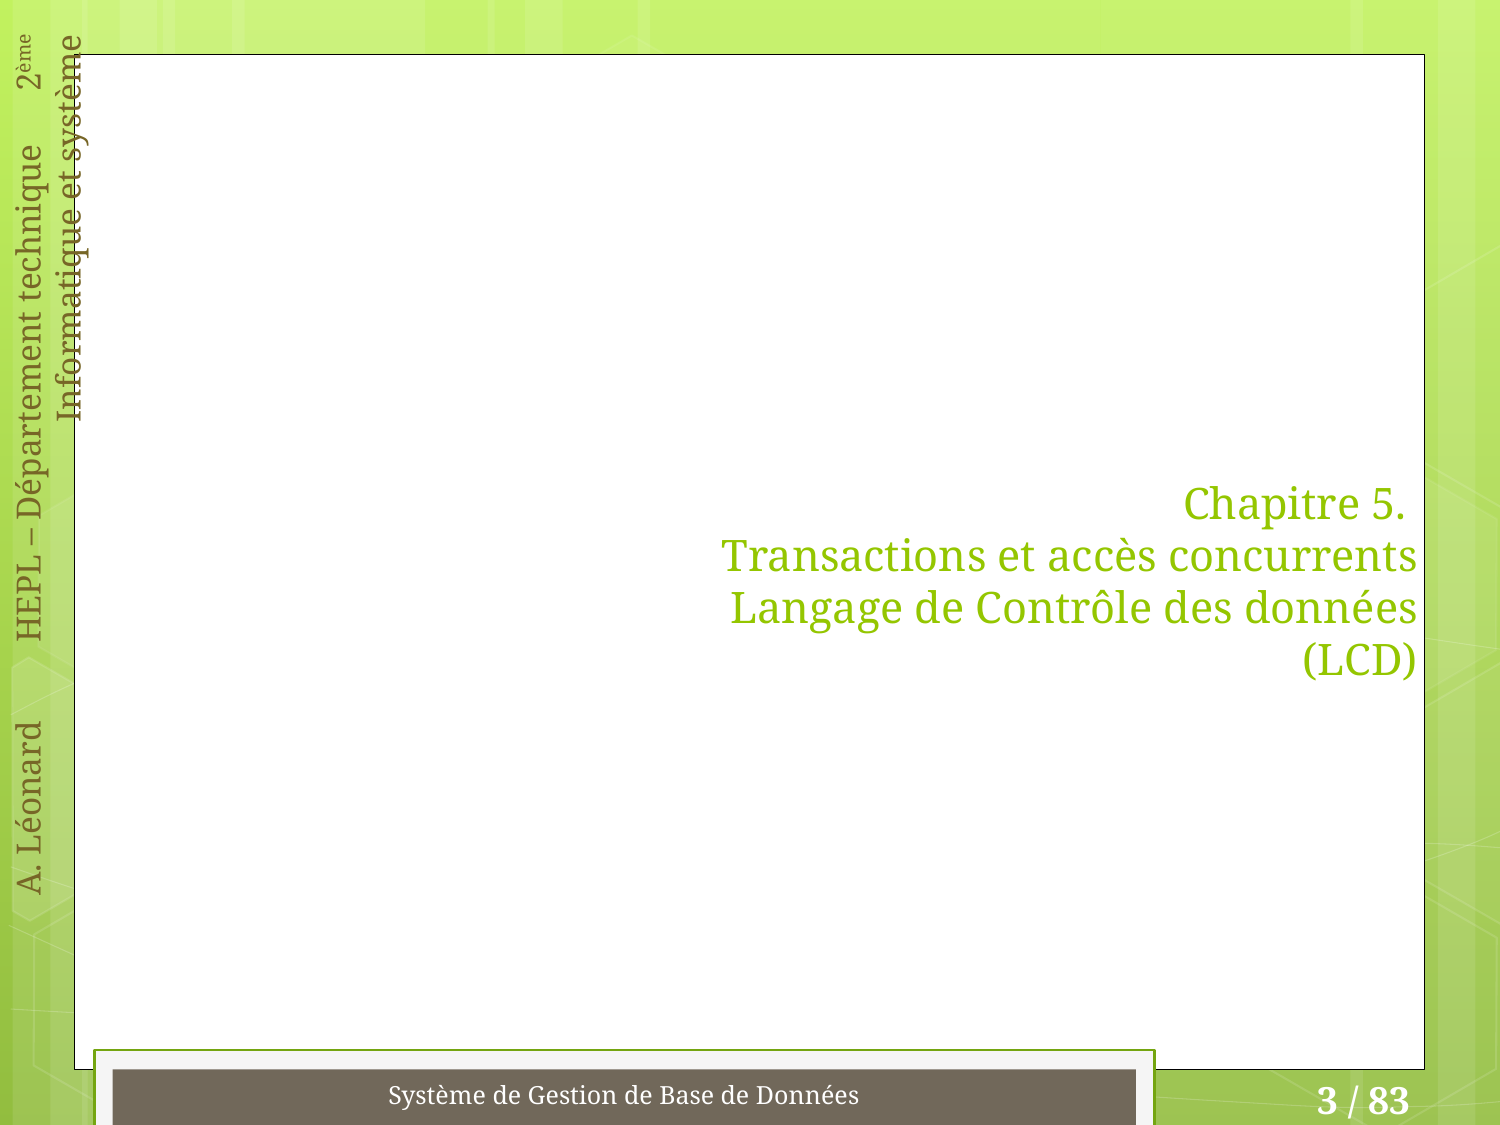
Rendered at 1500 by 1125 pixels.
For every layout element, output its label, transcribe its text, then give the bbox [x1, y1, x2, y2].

title Chapitre 5. Transactions et accès concurrents Langage de Contrôle des données (LCD) [115, 468, 1433, 692]
footer Système de Gestion de Base de Données [112, 1067, 1136, 1125]
